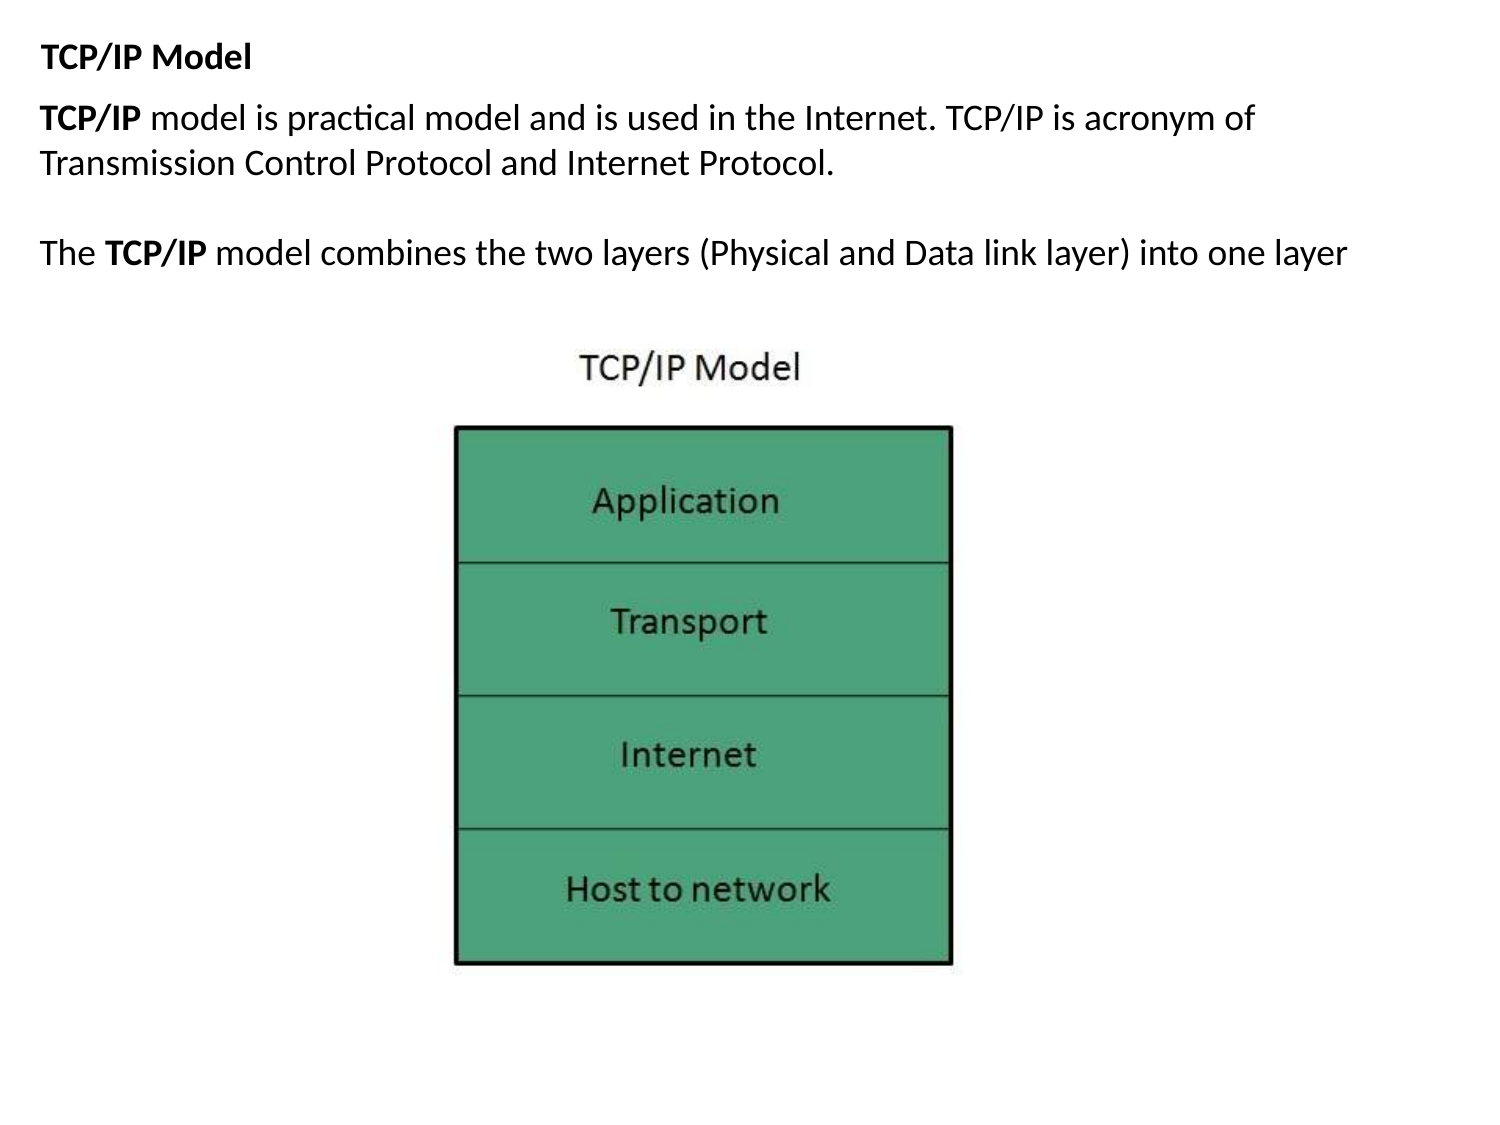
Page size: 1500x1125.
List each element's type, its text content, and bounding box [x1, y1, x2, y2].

text_box TCP/IP model is practical model and is used in the Internet. TCP/IP is acronym of Transmission Control Protocol and Internet Protocol. The TCP/IP model combines the two layers (Physical and Data link layer) into one layer [24, 85, 1463, 281]
text_box TCP/IP Model [26, 24, 268, 85]
picture [437, 324, 977, 991]
